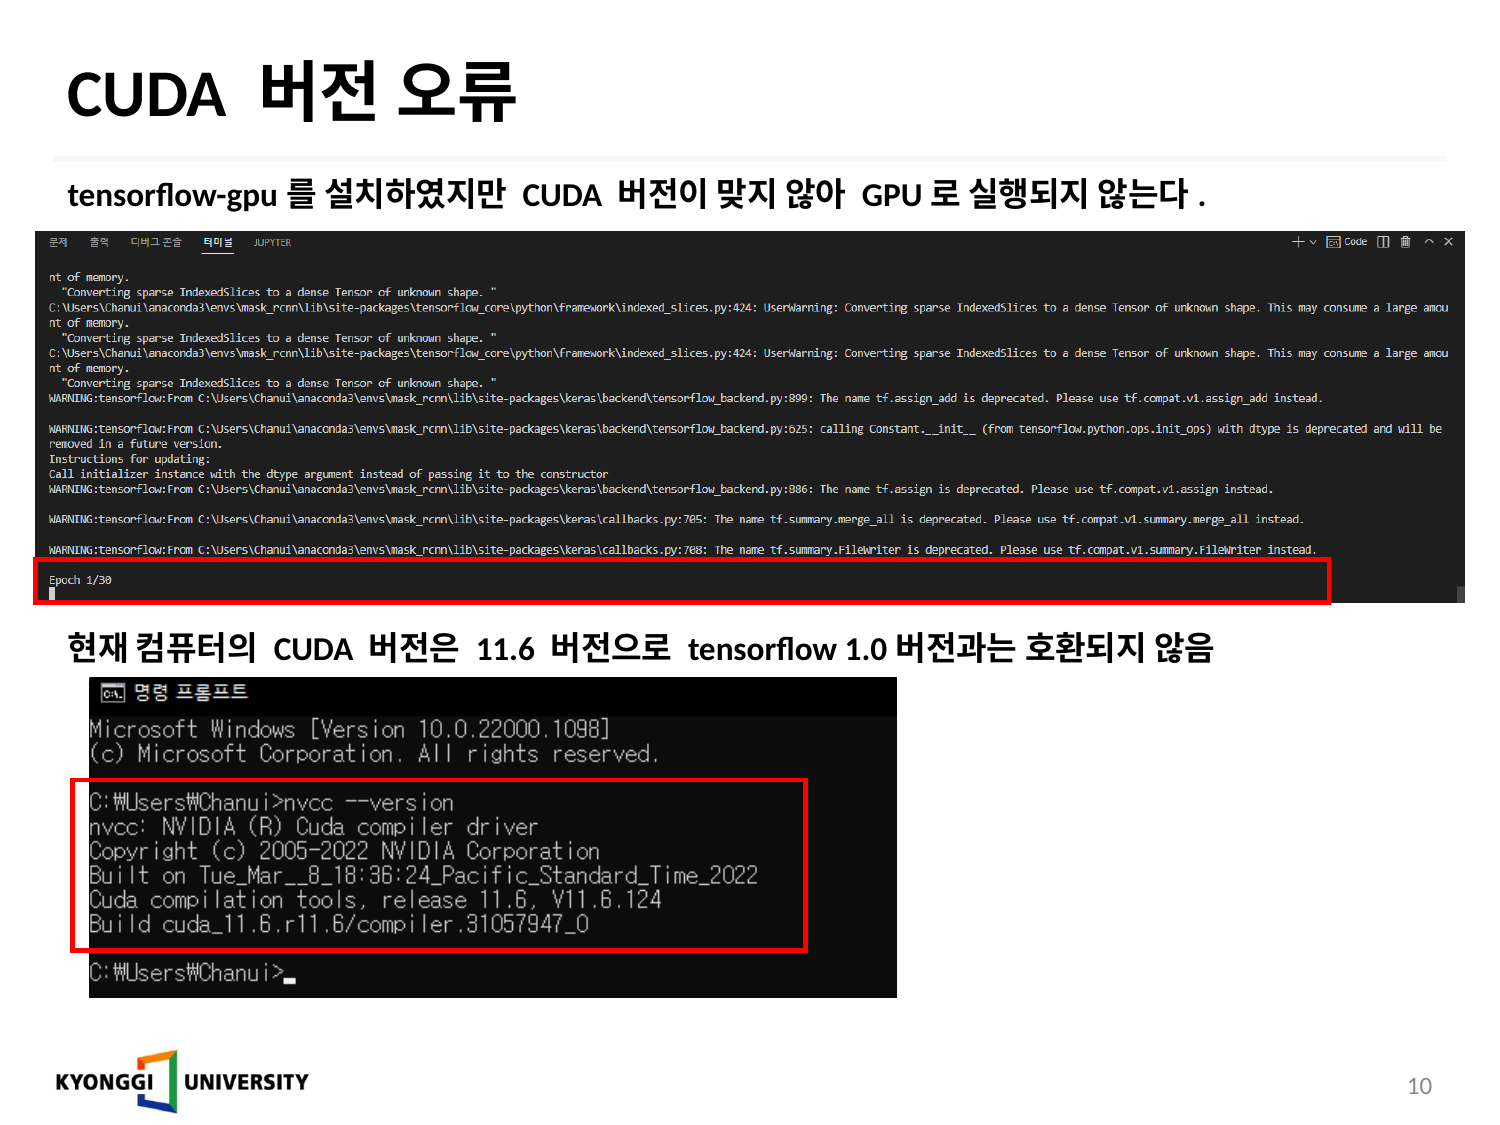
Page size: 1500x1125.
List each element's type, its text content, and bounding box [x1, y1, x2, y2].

text_box [72, 780, 84, 951]
picture [89, 676, 897, 998]
title CUDA 버전 오류 [52, 32, 1448, 158]
list tensorflow-gpu를 설치하였지만 CUDA 버전이 맞지 않아 GPU로 실행되지 않는다. 현재 컴퓨터의 CUDA 버전은 11.6 버전으로 tensorflow 1.0버전과는 호환되지 않음 [52, 170, 1448, 230]
slide_number ‹#› [1059, 1054, 1448, 1115]
picture [35, 231, 1465, 603]
list tensorflow-gpu를 설치하였지만 CUDA 버전이 맞지 않아 GPU로 실행되지 않는다. 현재 컴퓨터의 CUDA 버전은 11.6 버전으로 tensorflow 1.0버전과는 호환되지 않음 [52, 611, 1448, 1039]
picture [51, 1044, 314, 1124]
